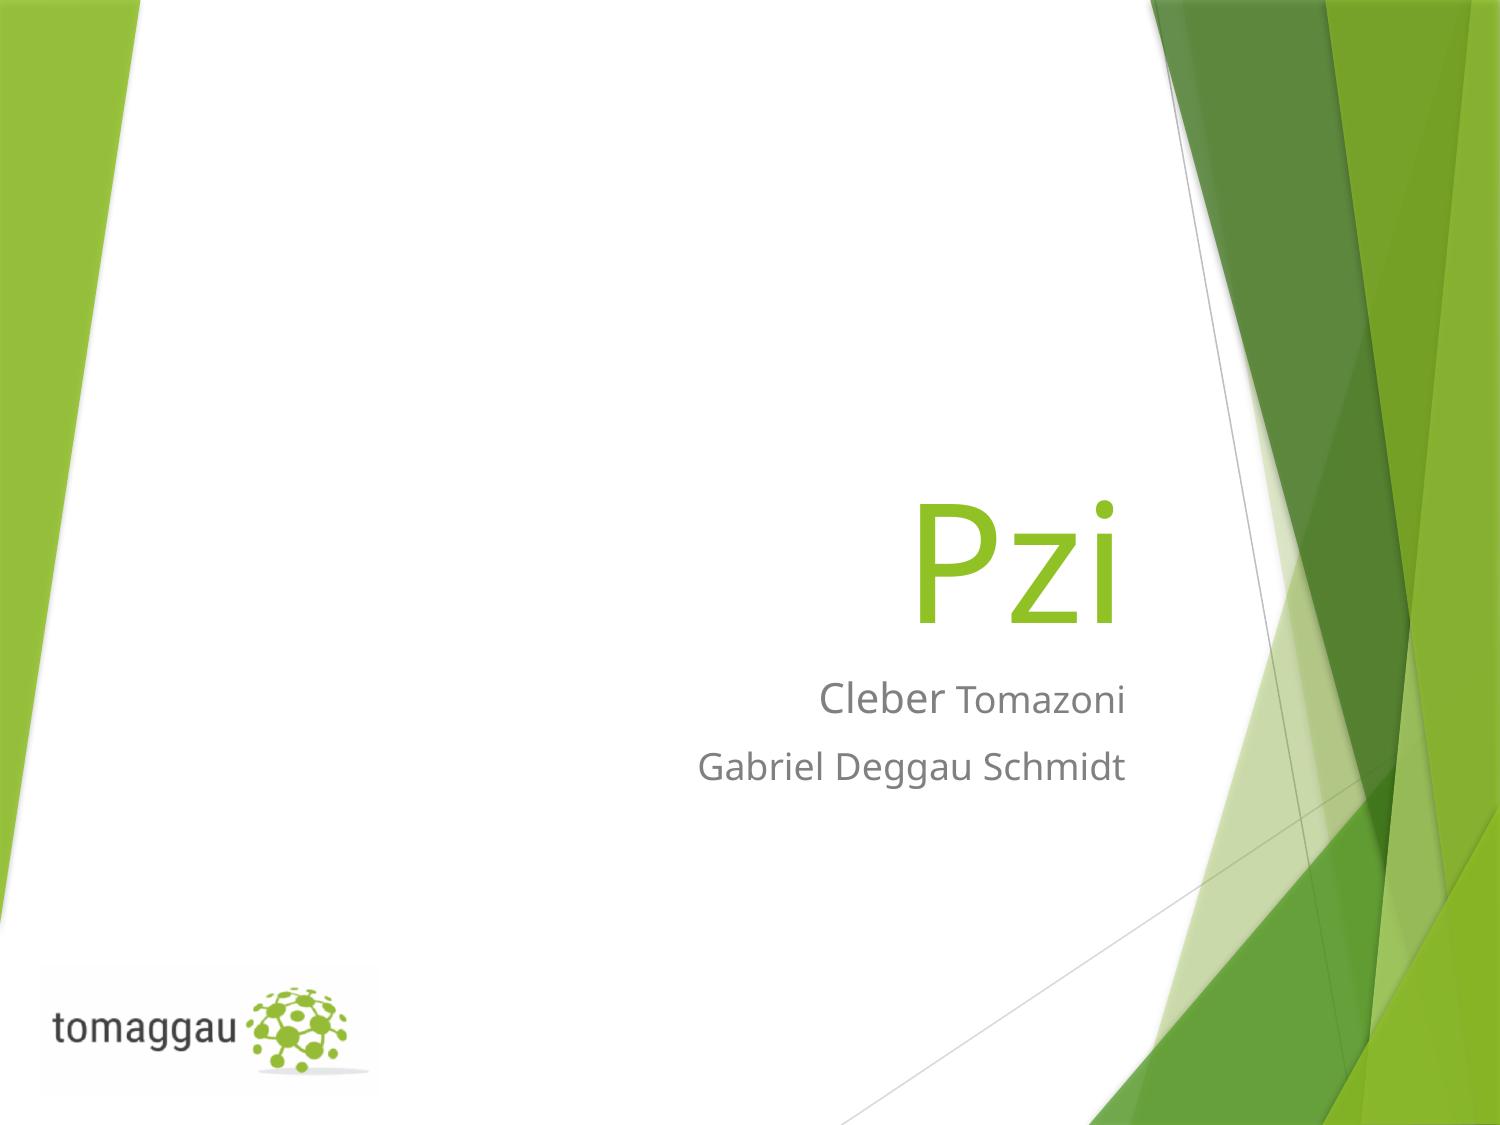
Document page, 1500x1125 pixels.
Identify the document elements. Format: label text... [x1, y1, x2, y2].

picture [40, 963, 381, 1096]
subtitle Cleber Tomazoni Gabriel Deggau Schmidt [185, 664, 1142, 845]
title Pzi [185, 394, 1142, 664]
